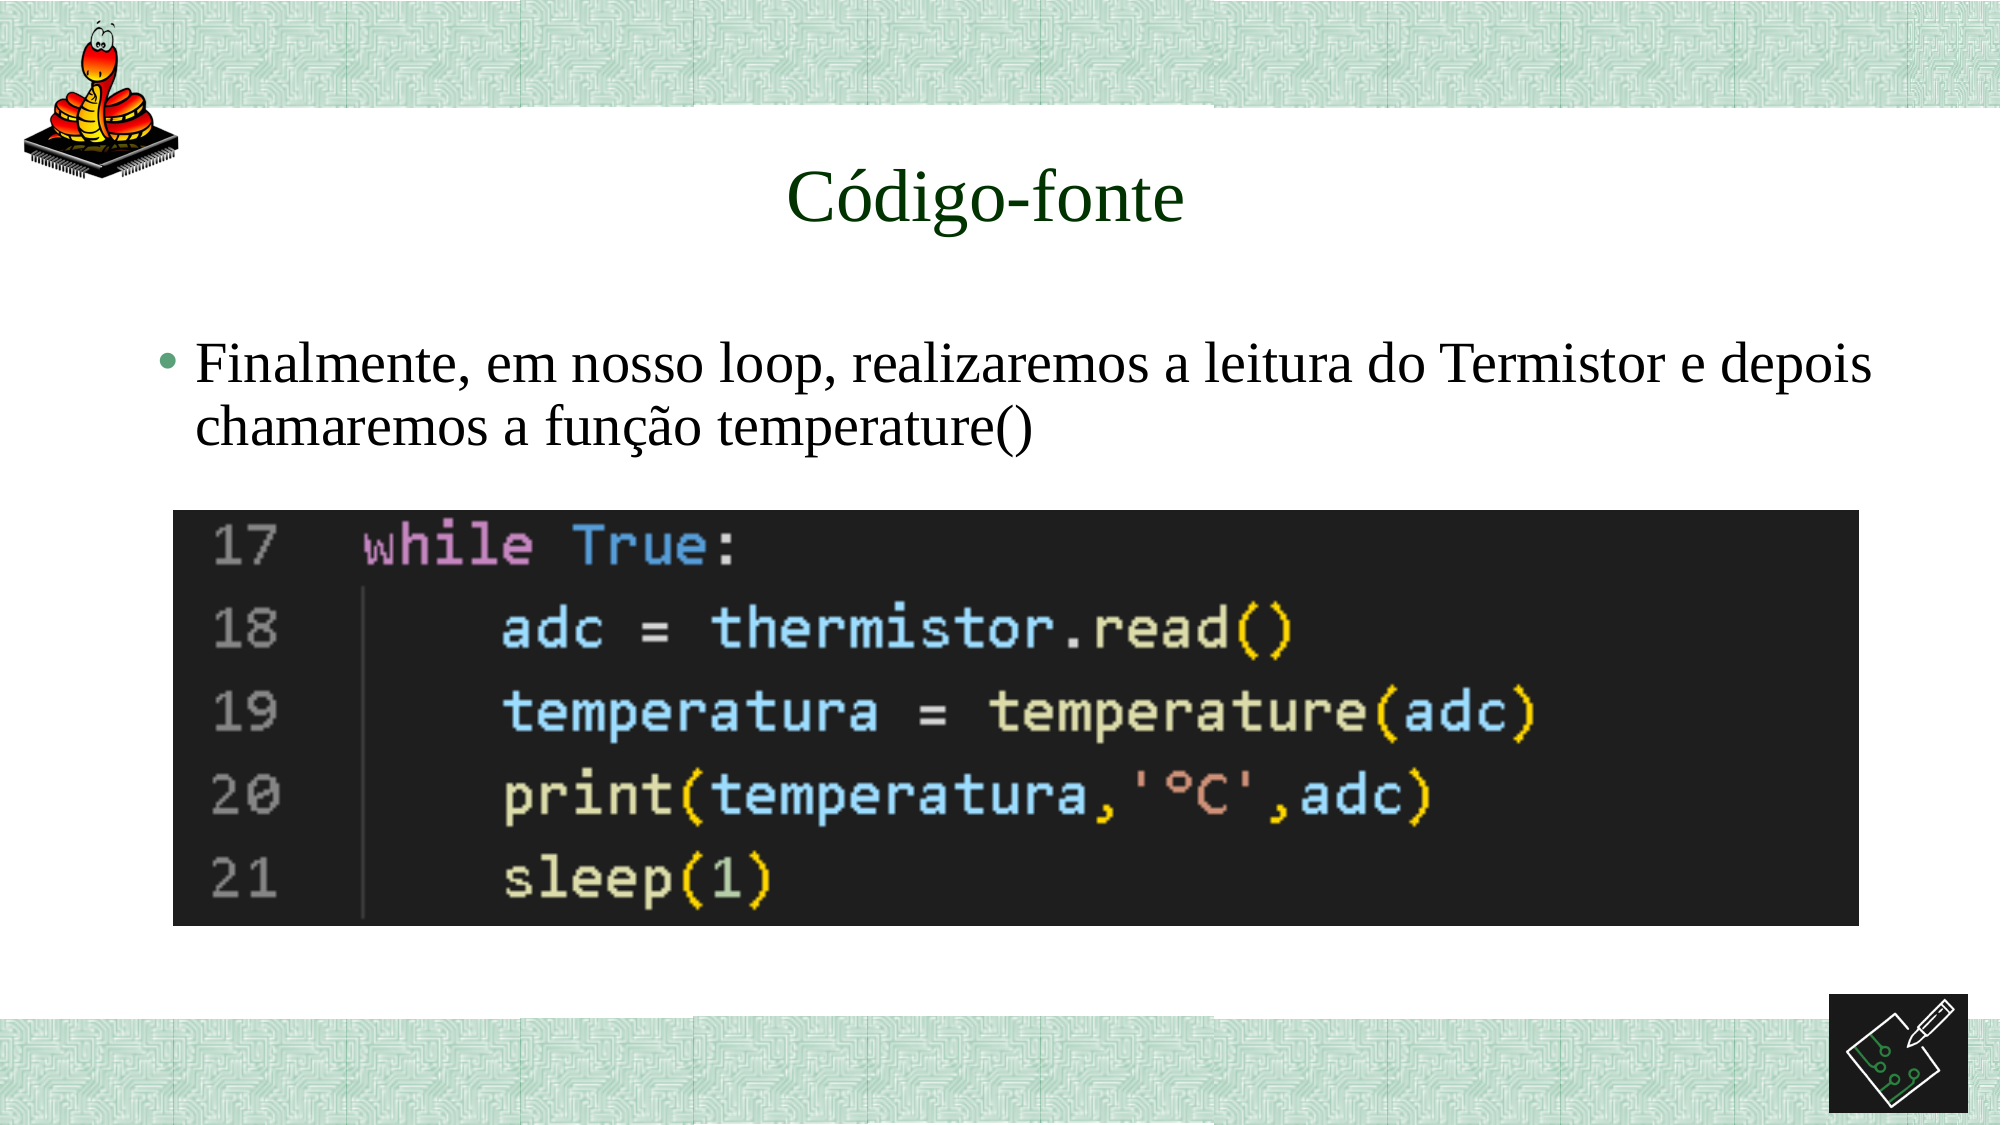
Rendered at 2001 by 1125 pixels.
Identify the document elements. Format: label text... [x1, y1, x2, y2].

title Código-fonte [771, 105, 1237, 291]
picture [0, 0, 2000, 258]
picture [173, 510, 1859, 926]
picture [0, 994, 2000, 1125]
list Finalmente, em nosso loop, realizaremos a leitura do Termistor e depois chamaremos a função temperature() [142, 324, 1898, 495]
